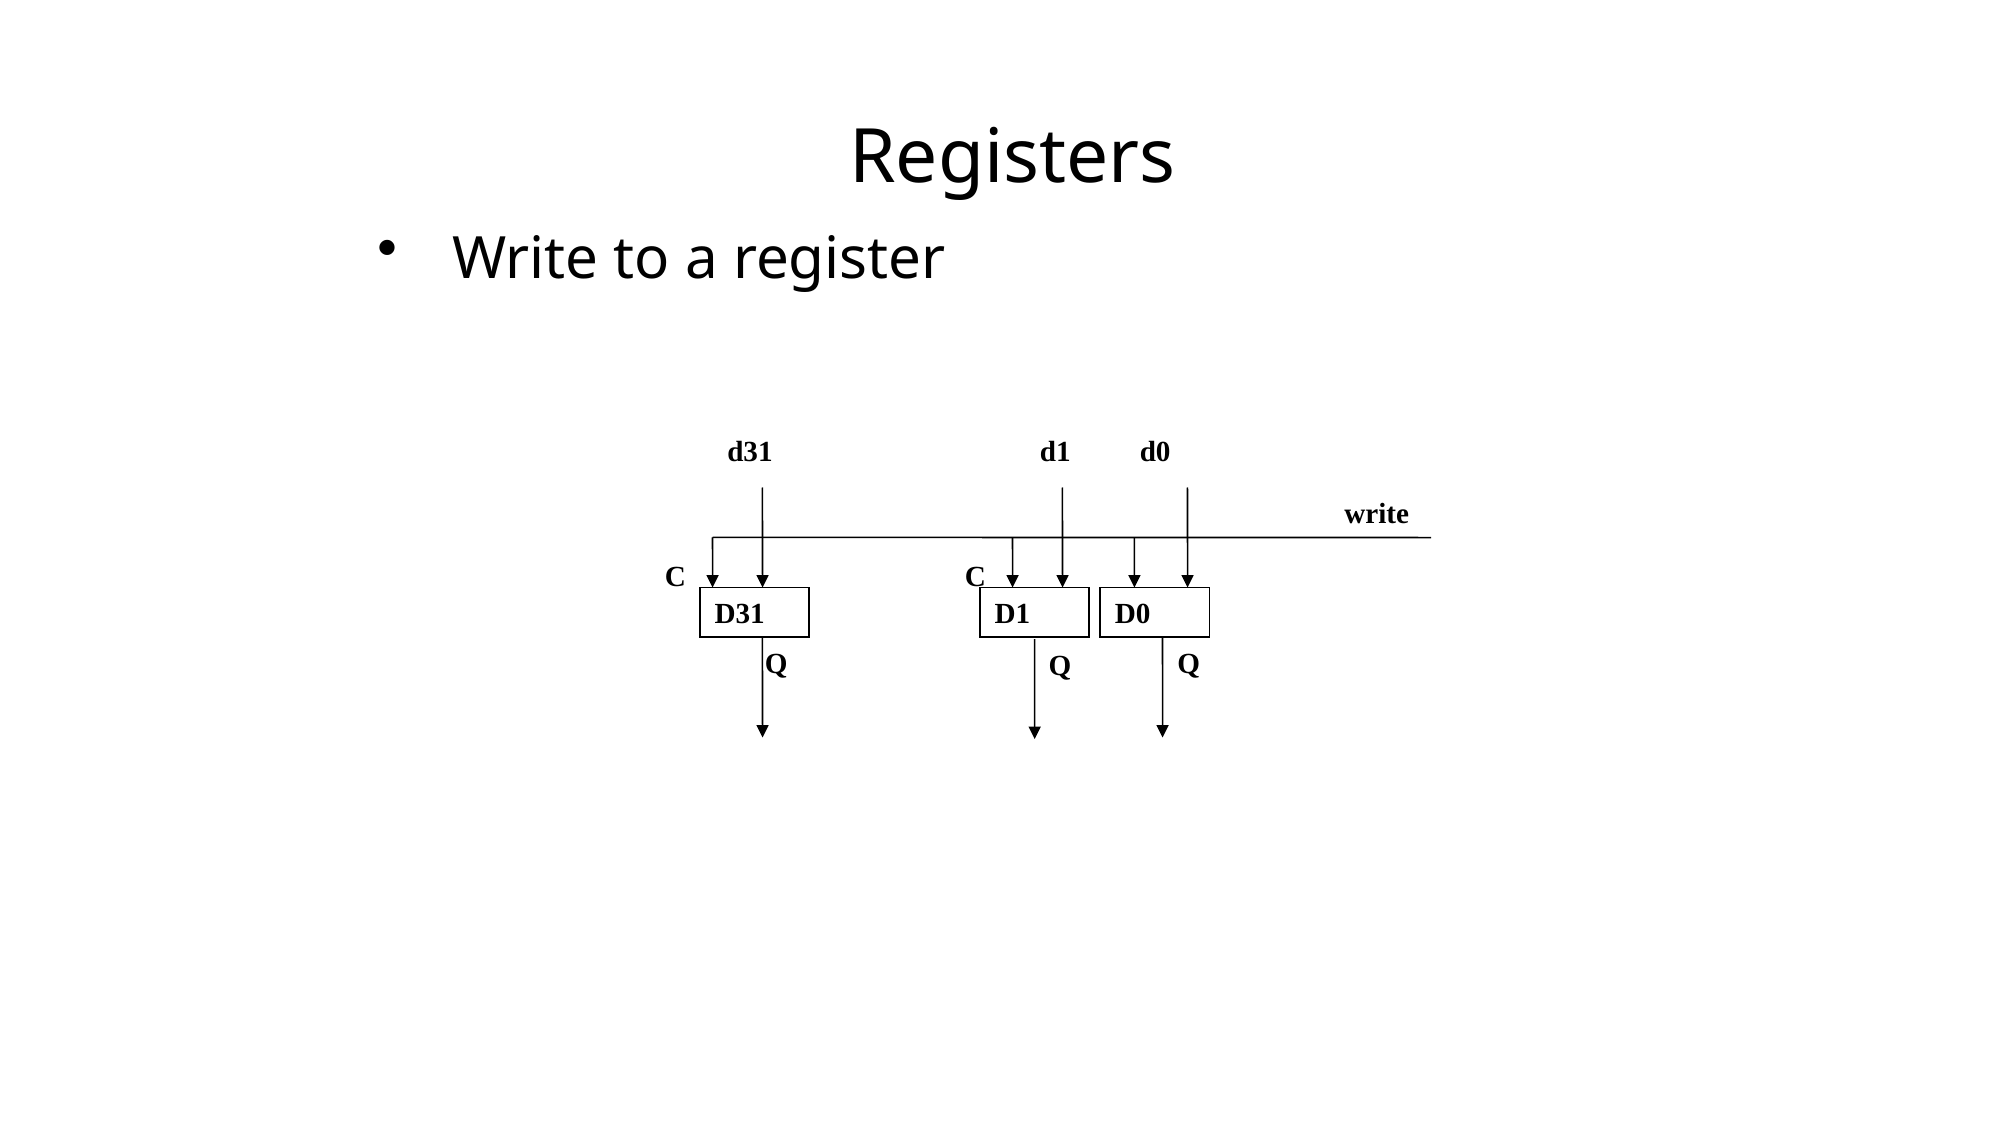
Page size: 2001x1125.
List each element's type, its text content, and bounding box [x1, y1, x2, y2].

text_box C [949, 549, 1060, 600]
text_box Q [1033, 638, 1144, 689]
text_box [1028, 689, 1041, 740]
text_box [1156, 688, 1169, 738]
text_box Q [749, 637, 860, 688]
text_box d1 [1024, 424, 1124, 475]
text_box write [1329, 487, 1455, 538]
text_box D1 [979, 587, 1090, 638]
text_box Write to a register [362, 212, 1588, 513]
text_box d31 [712, 424, 822, 475]
text_box [1181, 538, 1194, 588]
text_box D0 [1099, 587, 1210, 638]
text_box C [649, 549, 760, 600]
text_box Registers [399, 99, 1625, 188]
text_box d0 [1124, 424, 1235, 475]
text_box [760, 538, 769, 588]
text_box Q [1162, 637, 1272, 688]
text_box [1060, 538, 1069, 588]
text_box D31 [699, 587, 810, 638]
text_box [756, 688, 769, 738]
text_box [1128, 537, 1141, 588]
